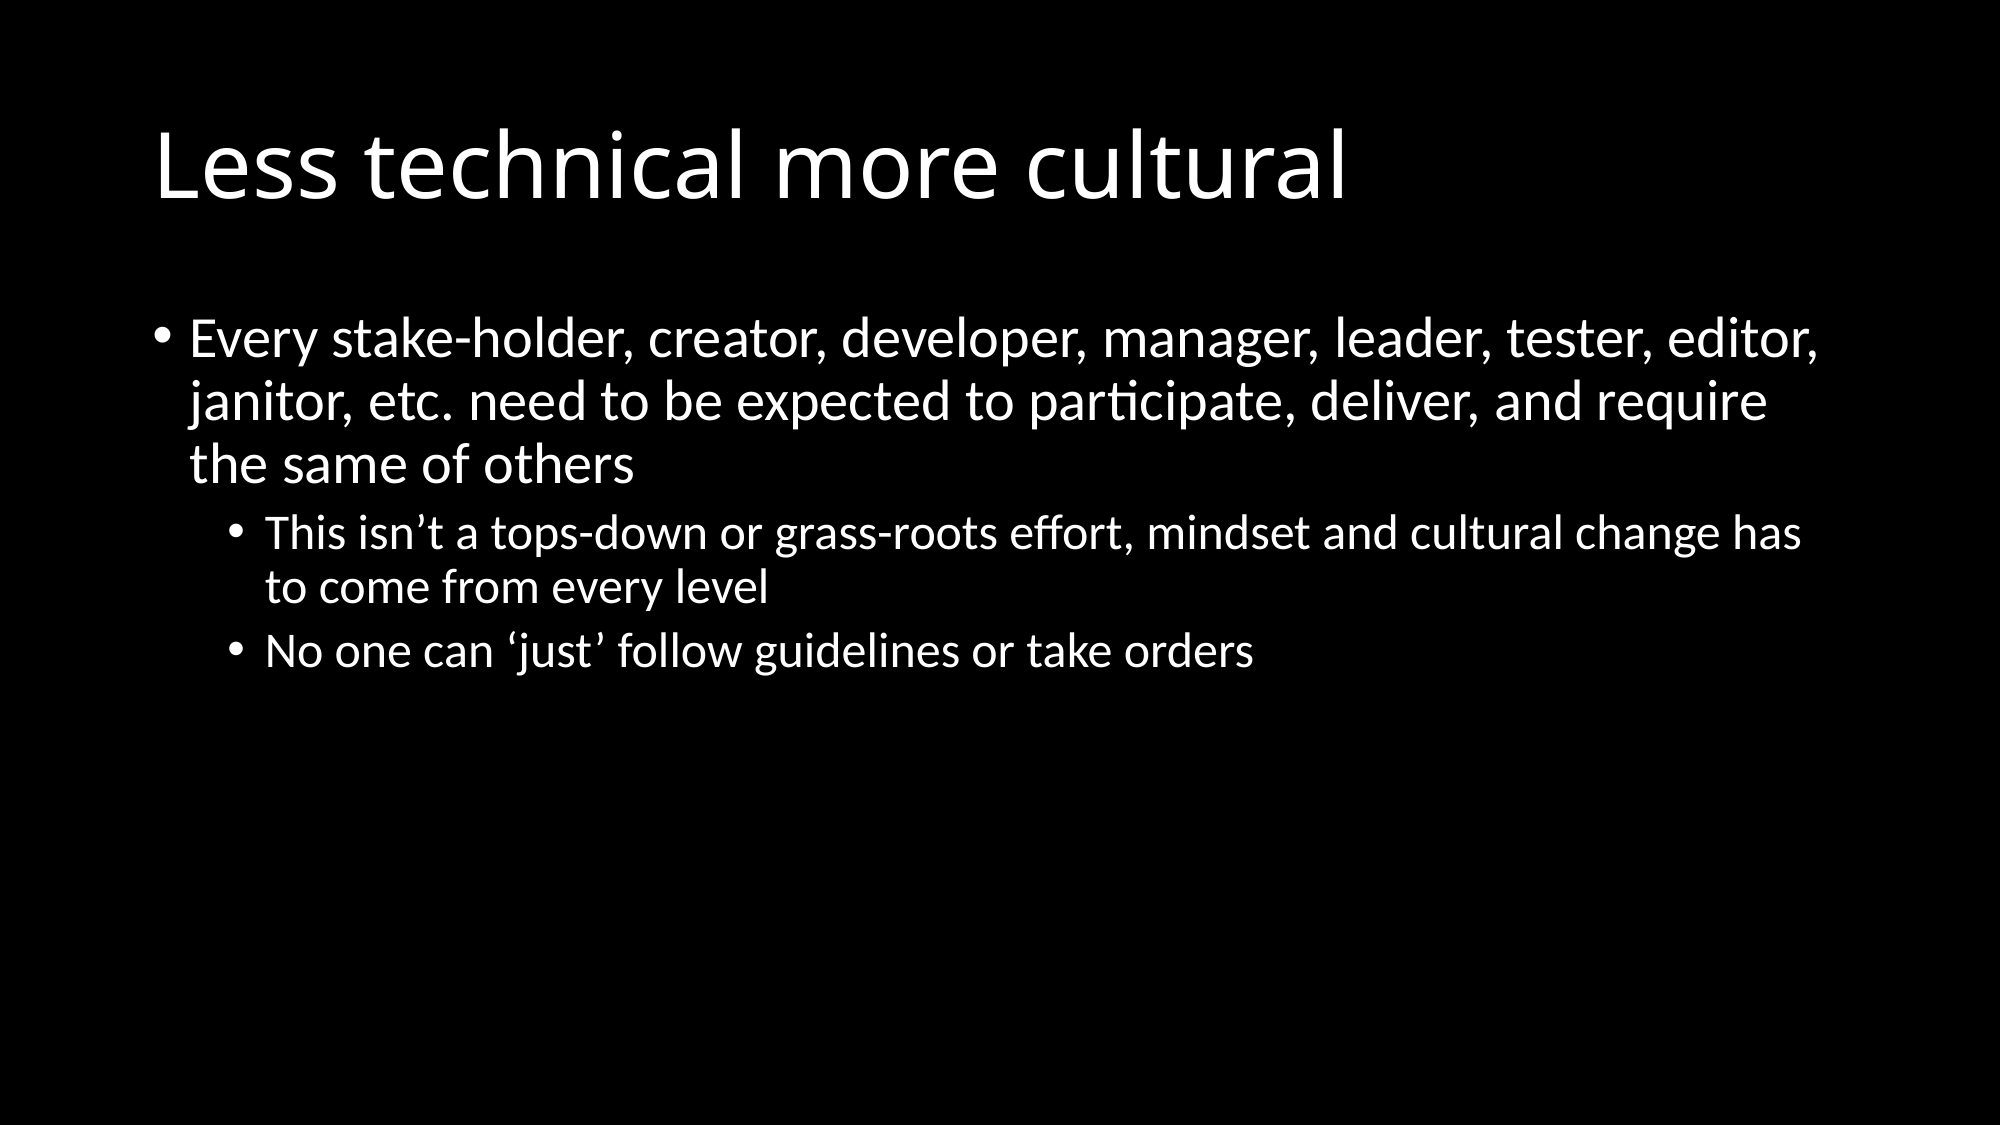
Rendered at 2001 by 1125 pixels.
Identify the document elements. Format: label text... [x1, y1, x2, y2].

title Less technical more cultural [137, 59, 1863, 278]
list Every stake-holder, creator, developer, manager, leader, tester, editor, janitor, etc. need to be expected to participate, deliver, and require the same of others This isn’t a tops-down or grass-roots effort, mindset and cultural change has to come from every level No one can ‘just’ follow guidelines or take orders [137, 299, 1863, 1014]
